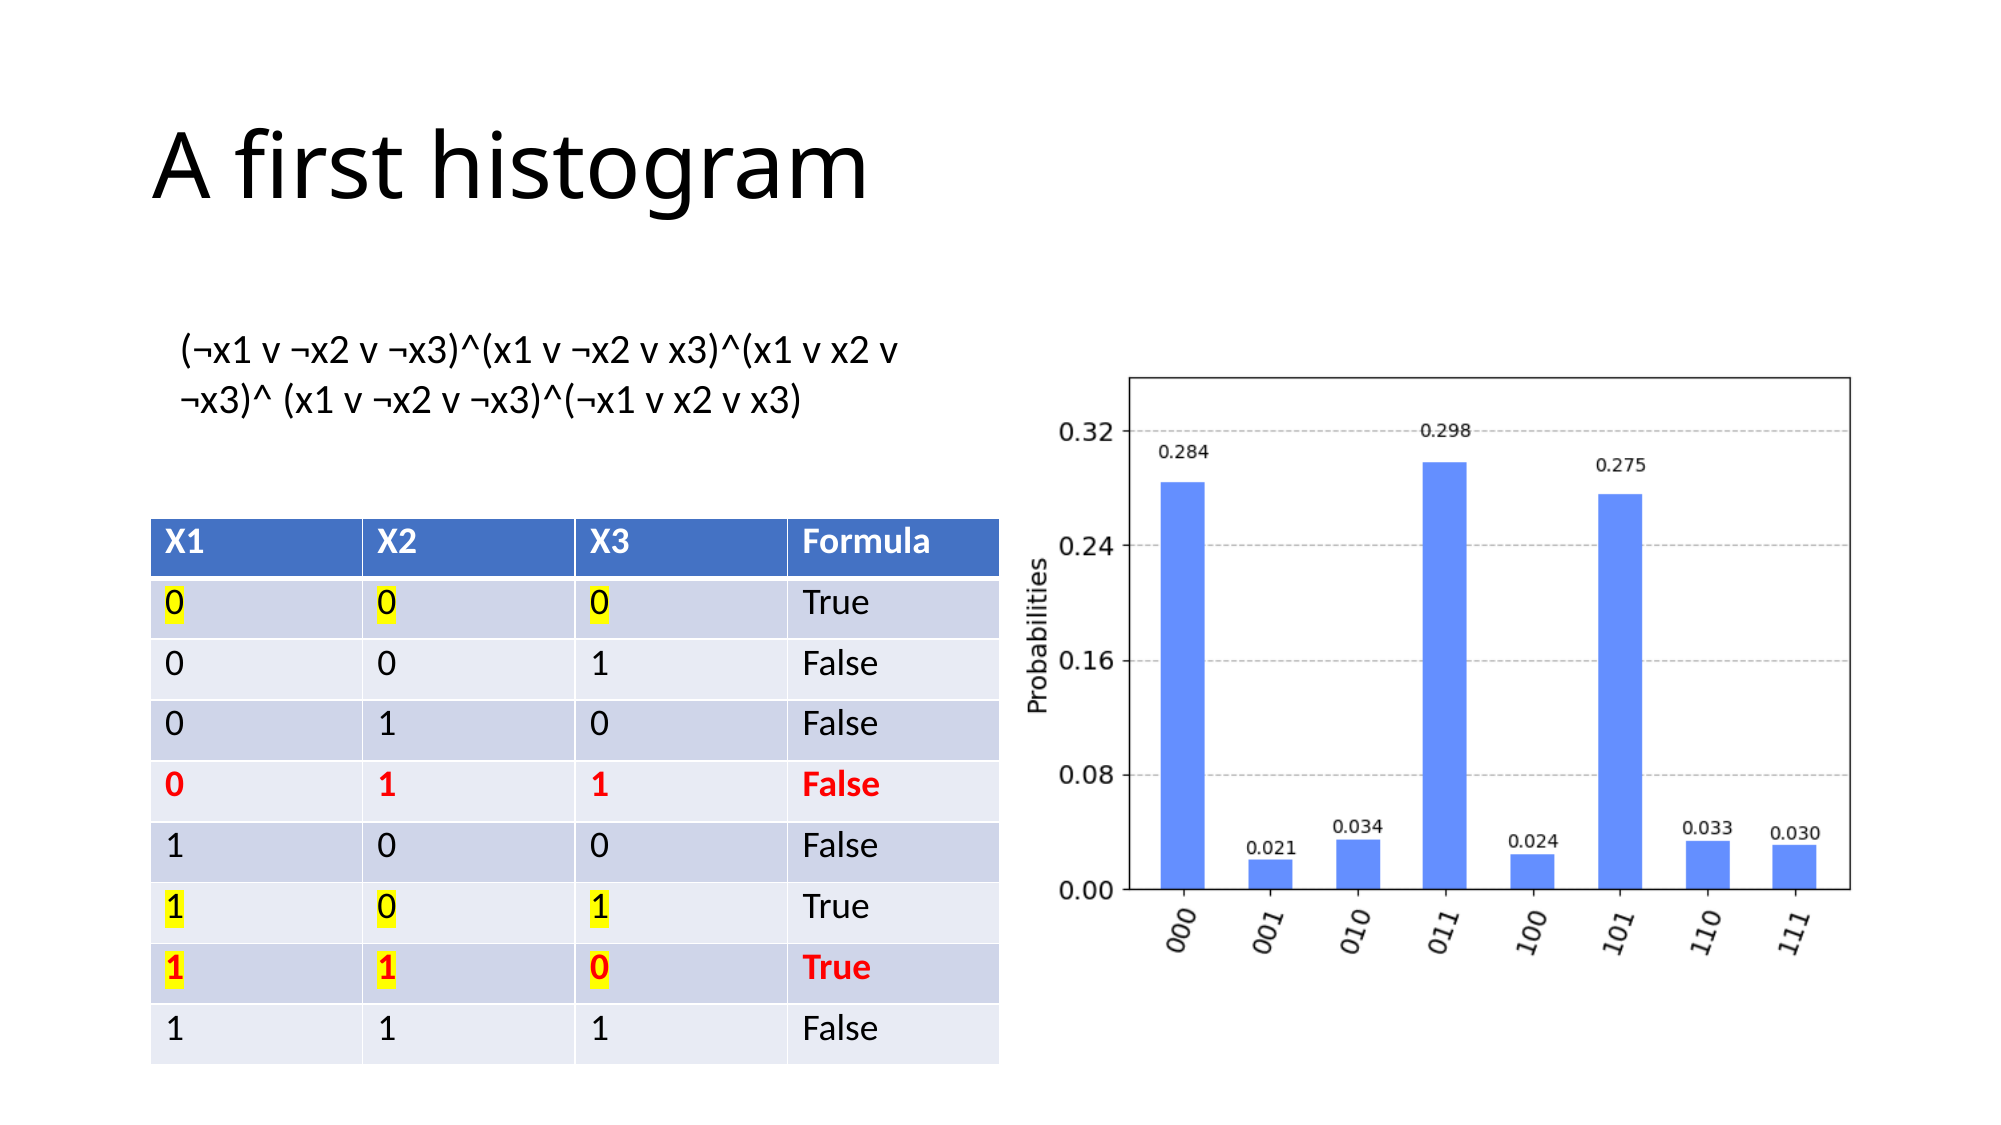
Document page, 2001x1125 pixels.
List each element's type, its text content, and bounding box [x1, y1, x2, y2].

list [1012, 364, 1863, 971]
table_cell 1 [151, 1005, 362, 1064]
table_cell False [788, 640, 999, 699]
table_cell 0 [363, 640, 574, 699]
table_cell False [788, 823, 999, 882]
table_cell 1 [363, 944, 574, 1003]
table_cell 1 [576, 762, 787, 821]
table_cell 0 [576, 701, 787, 760]
table_cell True [788, 944, 999, 1003]
table_cell 1 [576, 640, 787, 699]
table_cell False [788, 701, 999, 760]
table_cell 0 [363, 883, 574, 943]
title A first histogram [137, 59, 1863, 278]
table_cell 0 [151, 701, 362, 760]
table_cell 1 [151, 944, 362, 1003]
table_cell 1 [363, 701, 574, 760]
table_cell 1 [576, 883, 787, 943]
table_cell 1 [151, 883, 362, 943]
table_cell 1 [363, 1005, 574, 1064]
table_cell 0 [151, 762, 362, 821]
table_cell 0 [151, 640, 362, 699]
table_header X1 [151, 519, 362, 576]
text_box (¬x1 v ¬x2 v ¬x3)^(x1 v ¬x2 v x3)^(x1 v x2 v ¬x3)^ (x1 v ¬x2 v ¬x3)^(¬x1 v x2 v x3) [164, 314, 986, 479]
table_header Formula [788, 519, 999, 576]
table_cell 1 [151, 823, 362, 882]
table_cell False [788, 1005, 999, 1064]
table_cell 0 [363, 823, 574, 882]
table_header X2 [363, 519, 574, 576]
table_cell 1 [576, 1005, 787, 1064]
table_cell 0 [151, 581, 362, 638]
table_cell 0 [576, 944, 787, 1003]
table_cell 1 [363, 762, 574, 821]
table_header X3 [576, 519, 787, 576]
table_cell 0 [576, 581, 787, 638]
table_cell True [788, 883, 999, 943]
table_cell 0 [576, 823, 787, 882]
table_cell True [788, 581, 999, 638]
table_cell 0 [363, 581, 574, 638]
table_cell False [788, 762, 999, 821]
